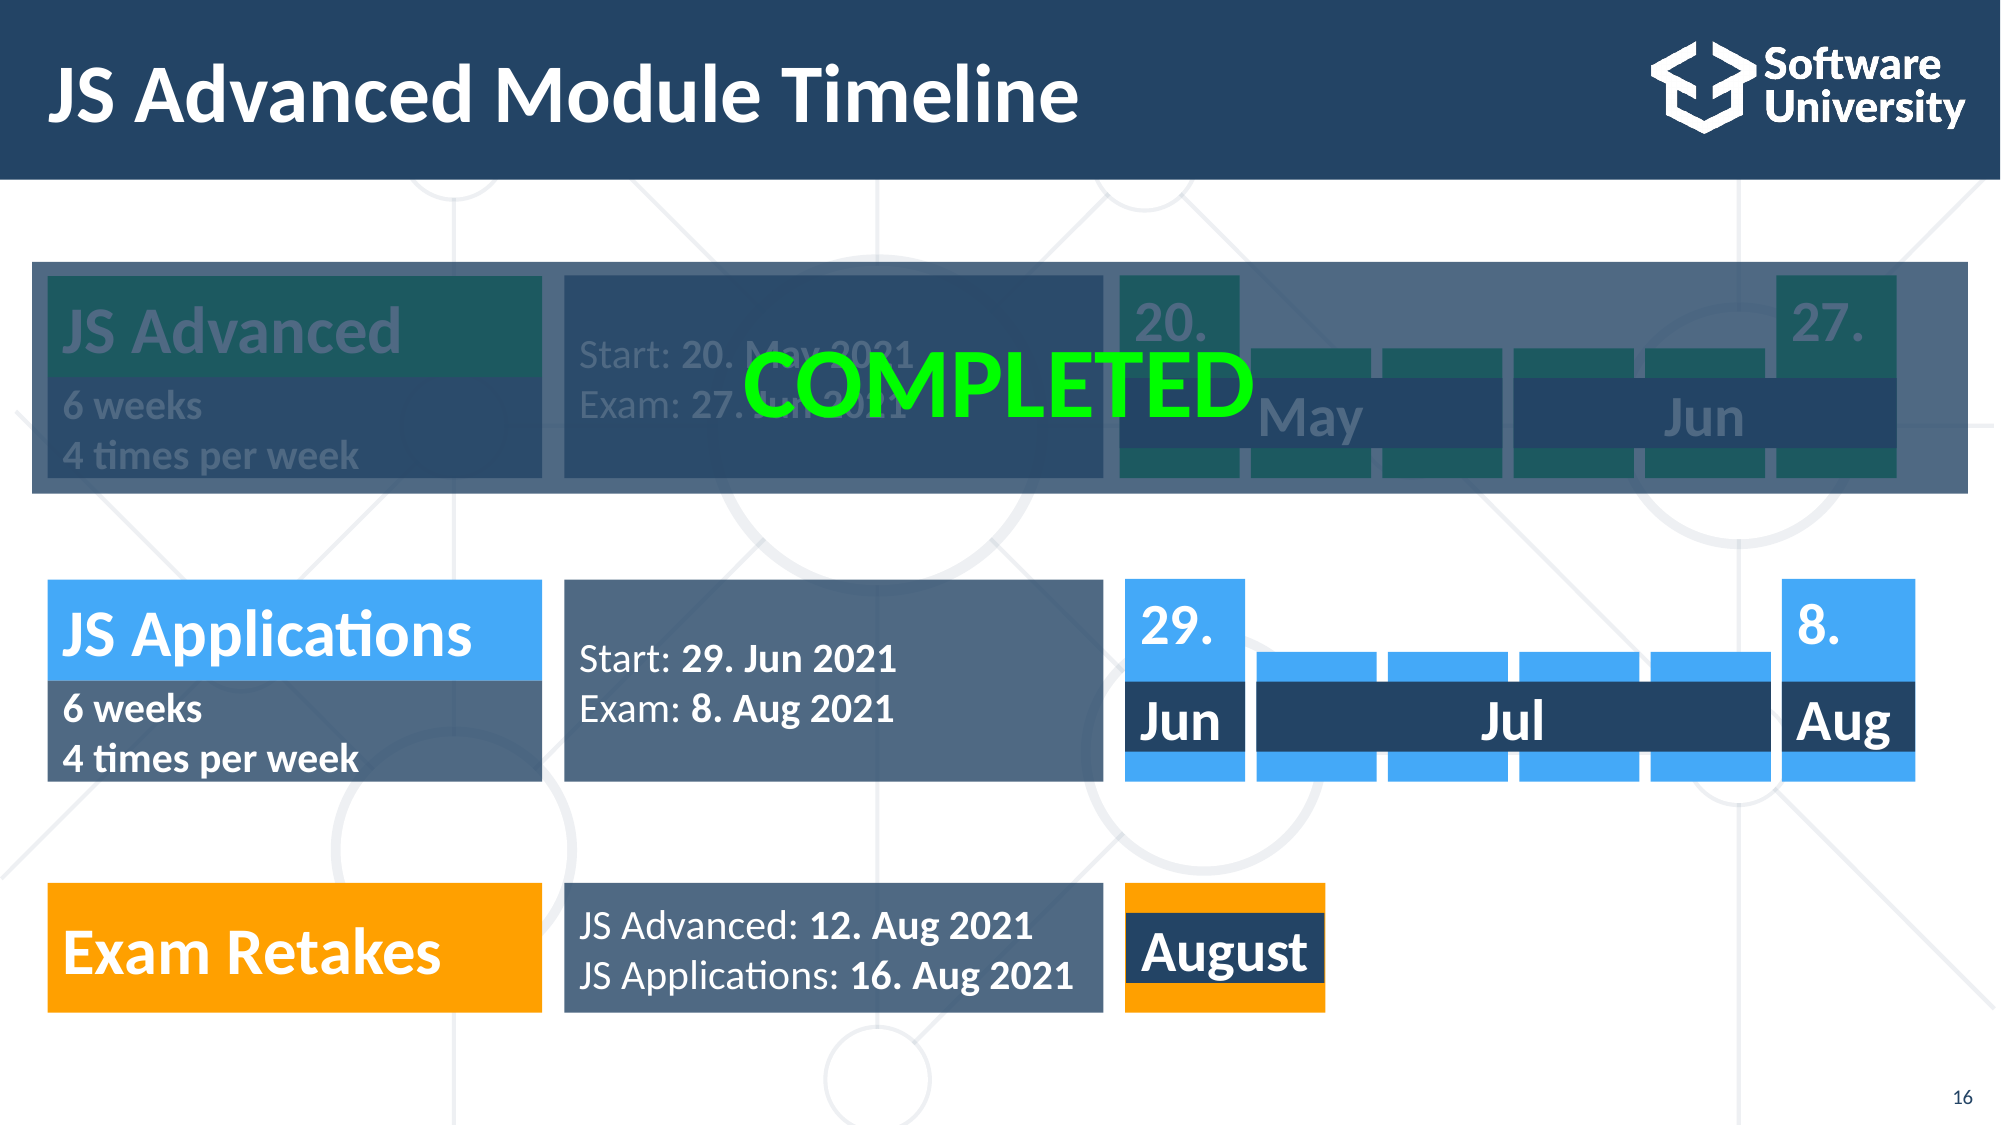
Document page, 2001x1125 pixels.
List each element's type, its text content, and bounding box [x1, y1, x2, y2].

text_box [1124, 882, 1326, 1013]
text_box JS Applications [46, 577, 544, 679]
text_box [1124, 578, 1916, 782]
title JS Advanced Module Timeline [31, 16, 1625, 162]
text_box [1119, 275, 1897, 479]
picture [1651, 41, 1966, 134]
text_box COMPLETED [30, 260, 1970, 496]
text_box 6 weeks 4 times per week [46, 679, 544, 784]
text_box Start: 29. Jun 2021 Exam: 8. Aug 2021 [562, 577, 1105, 784]
slide_number 16 [1927, 1067, 1989, 1117]
text_box JS Advanced: 12. Aug 2021 JS Applications: 16. Aug 2021 [562, 881, 1105, 1015]
text_box Exam Retakes [46, 881, 544, 1015]
